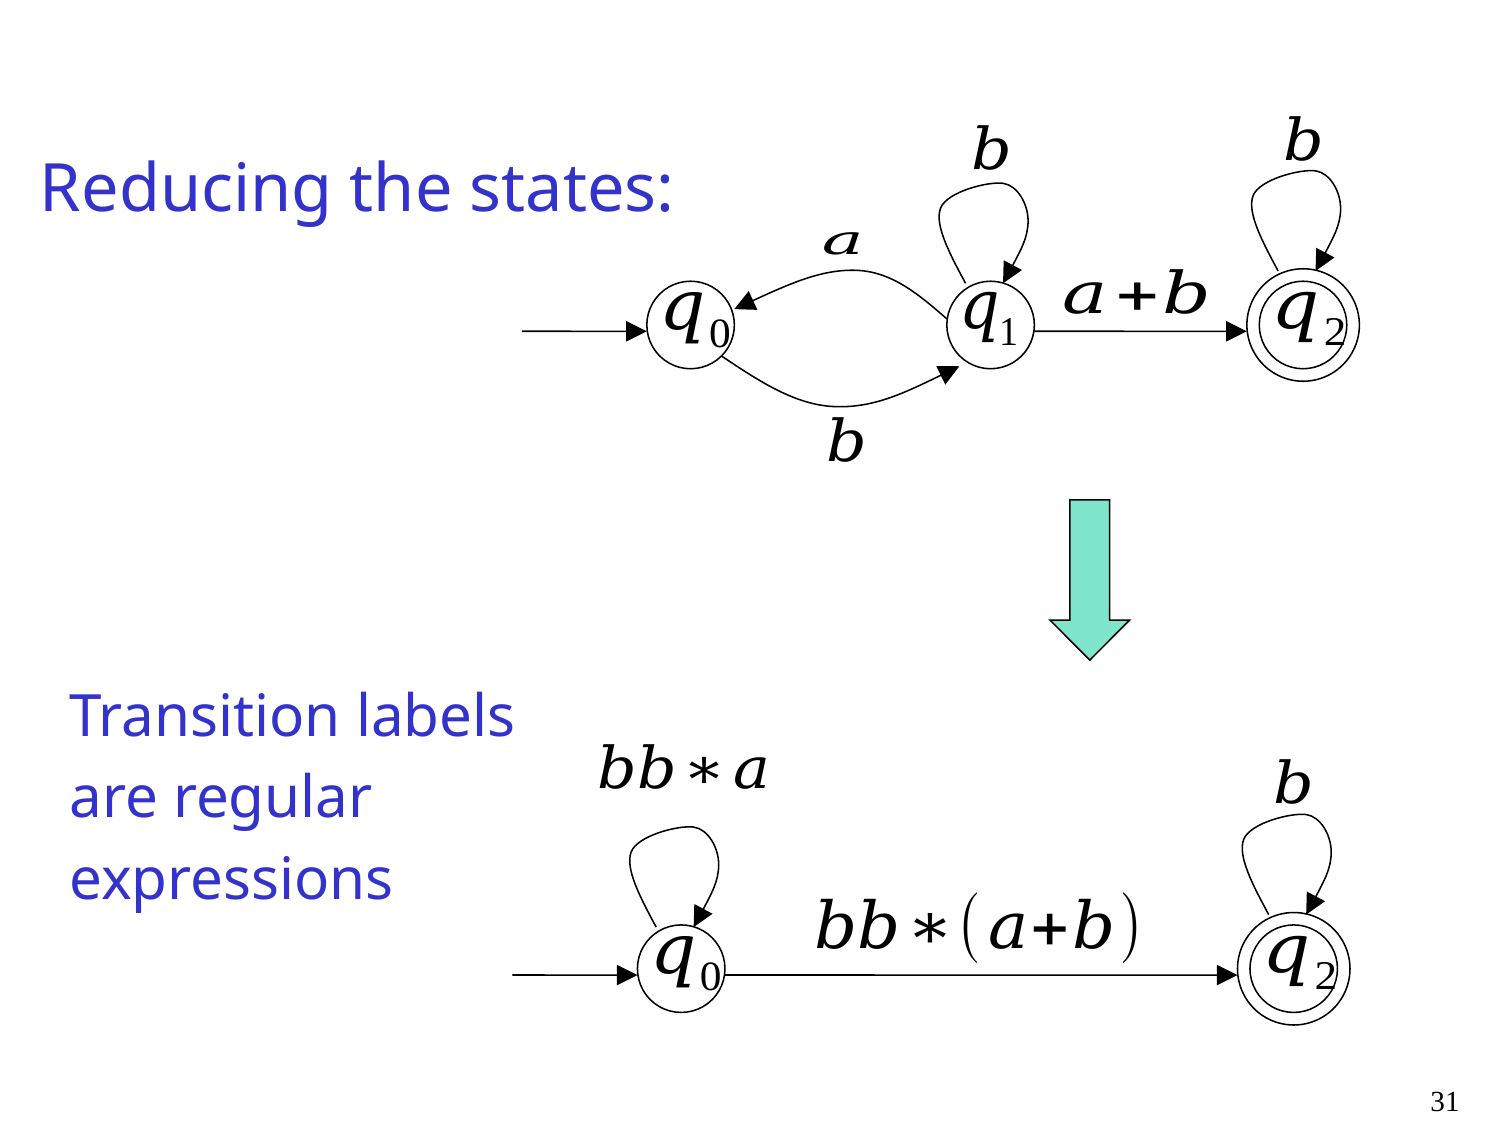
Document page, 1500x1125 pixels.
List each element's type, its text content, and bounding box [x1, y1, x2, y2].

text_box [734, 270, 947, 319]
text_box [1237, 914, 1351, 1026]
text_box [629, 826, 719, 928]
text_box [1259, 281, 1347, 369]
text_box Transition labels are regular expressions [54, 670, 546, 919]
text_box [1034, 320, 1247, 342]
text_box [1246, 270, 1360, 382]
text_box [724, 964, 1238, 986]
list Reducing the states: [24, 137, 1476, 1038]
text_box [512, 964, 638, 986]
slide_number 31 [1162, 1074, 1476, 1125]
text_box [521, 320, 647, 342]
text_box [1249, 924, 1338, 1013]
text_box [1251, 170, 1341, 271]
text_box [946, 283, 1035, 369]
text_box [637, 927, 725, 1013]
text_box [646, 281, 735, 369]
text_box [939, 182, 1029, 284]
text_box [1050, 499, 1130, 661]
text_box [721, 356, 960, 407]
text_box [1242, 814, 1332, 915]
